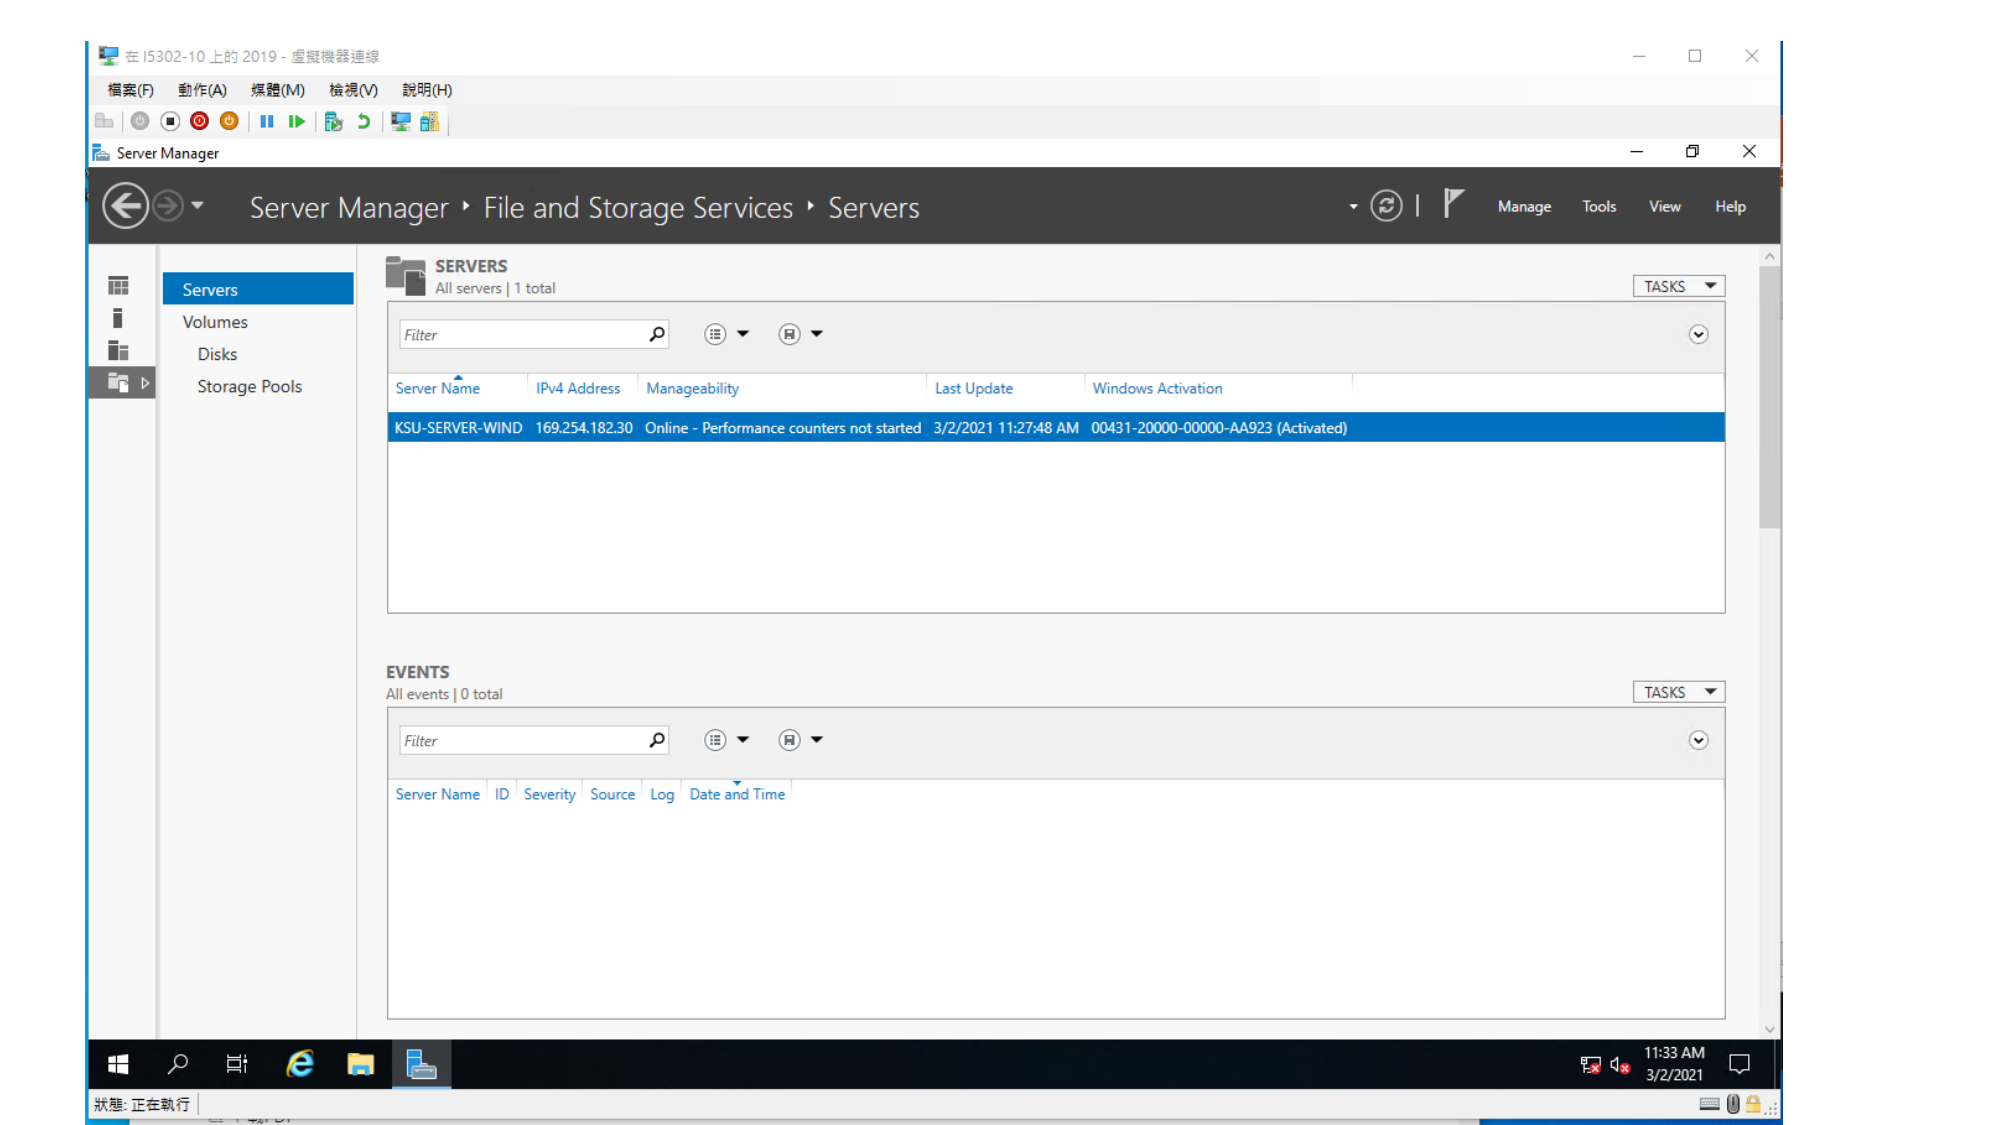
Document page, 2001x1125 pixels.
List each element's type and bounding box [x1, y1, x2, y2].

list [85, 41, 1783, 1125]
